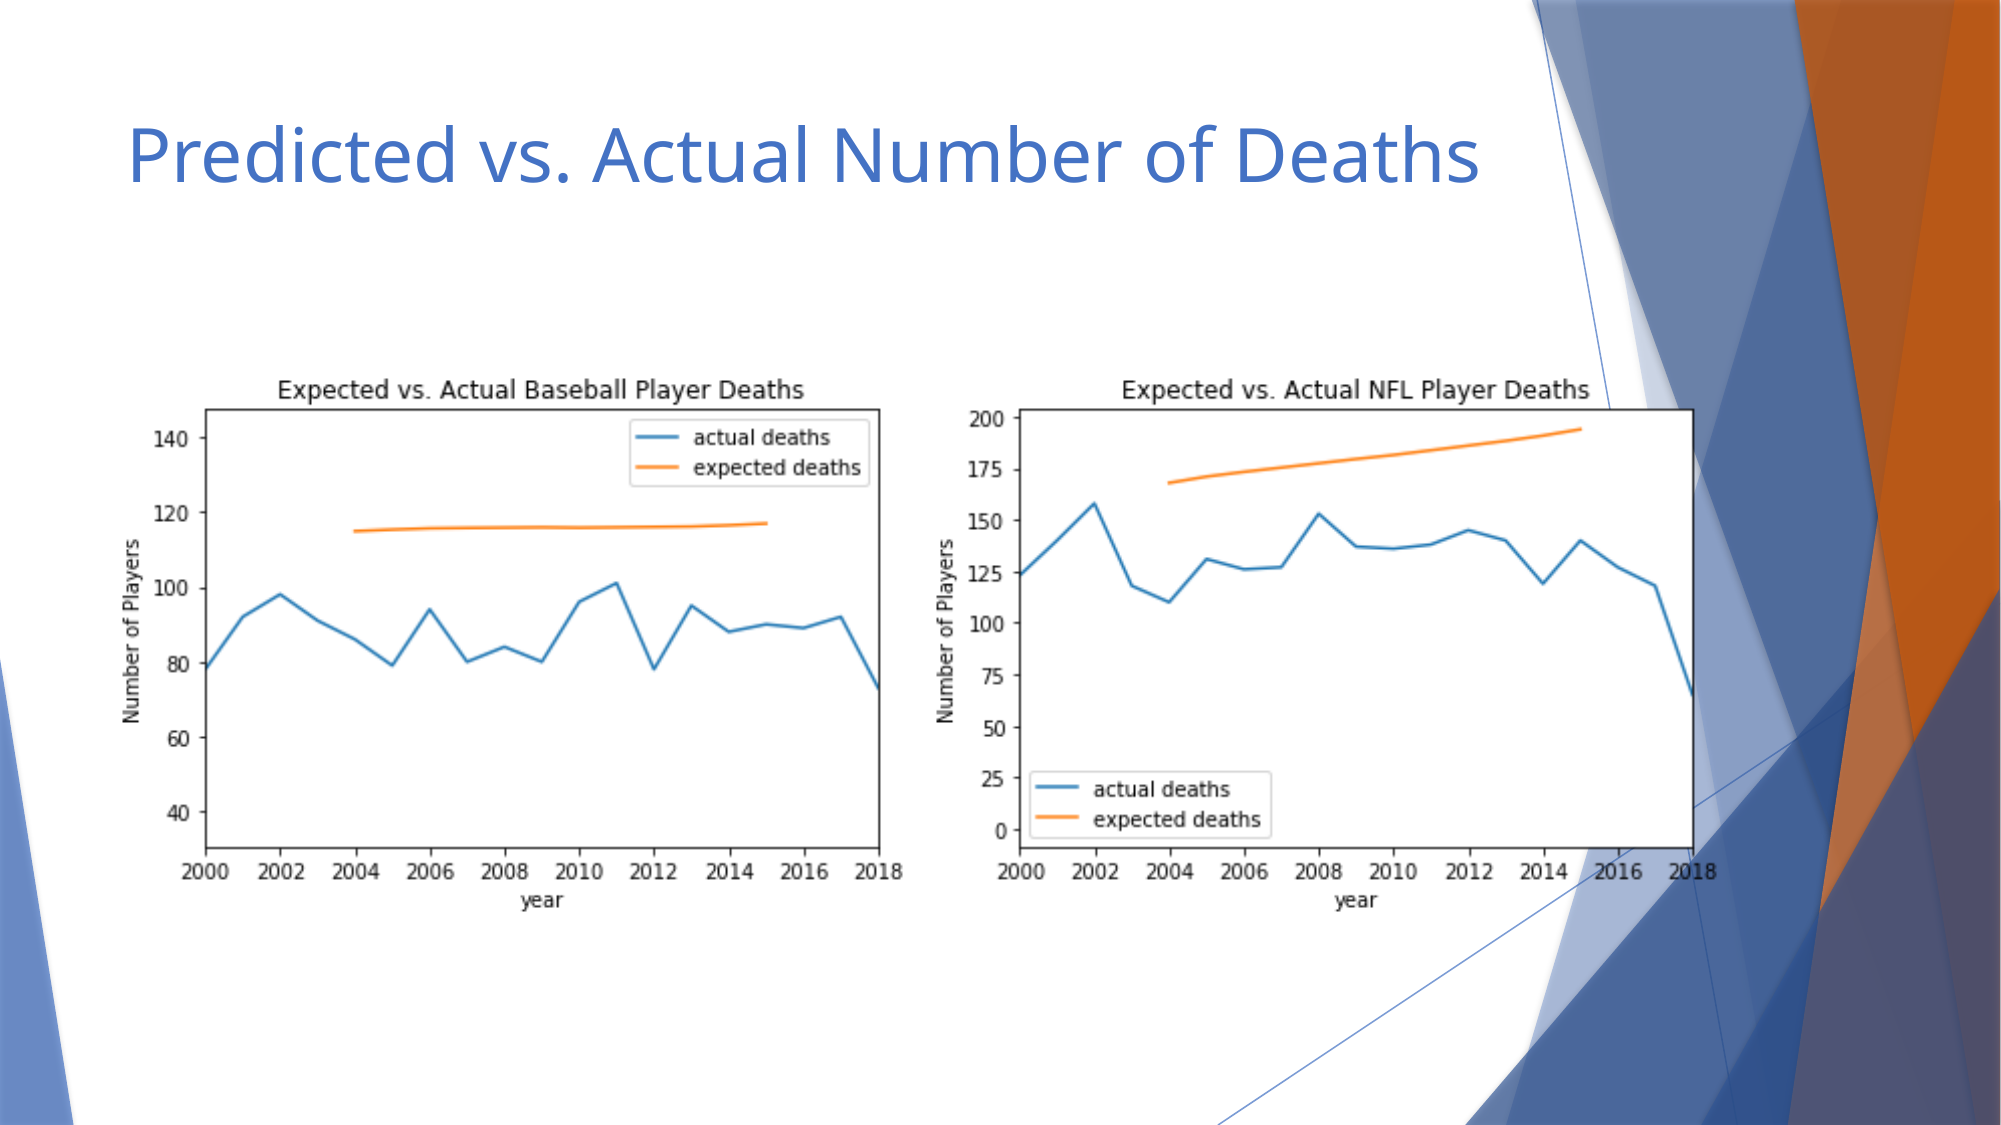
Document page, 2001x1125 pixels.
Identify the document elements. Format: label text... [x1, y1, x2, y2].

title Predicted vs. Actual Number of Deaths [111, 99, 1522, 317]
picture [110, 364, 917, 925]
picture [925, 364, 1732, 925]
